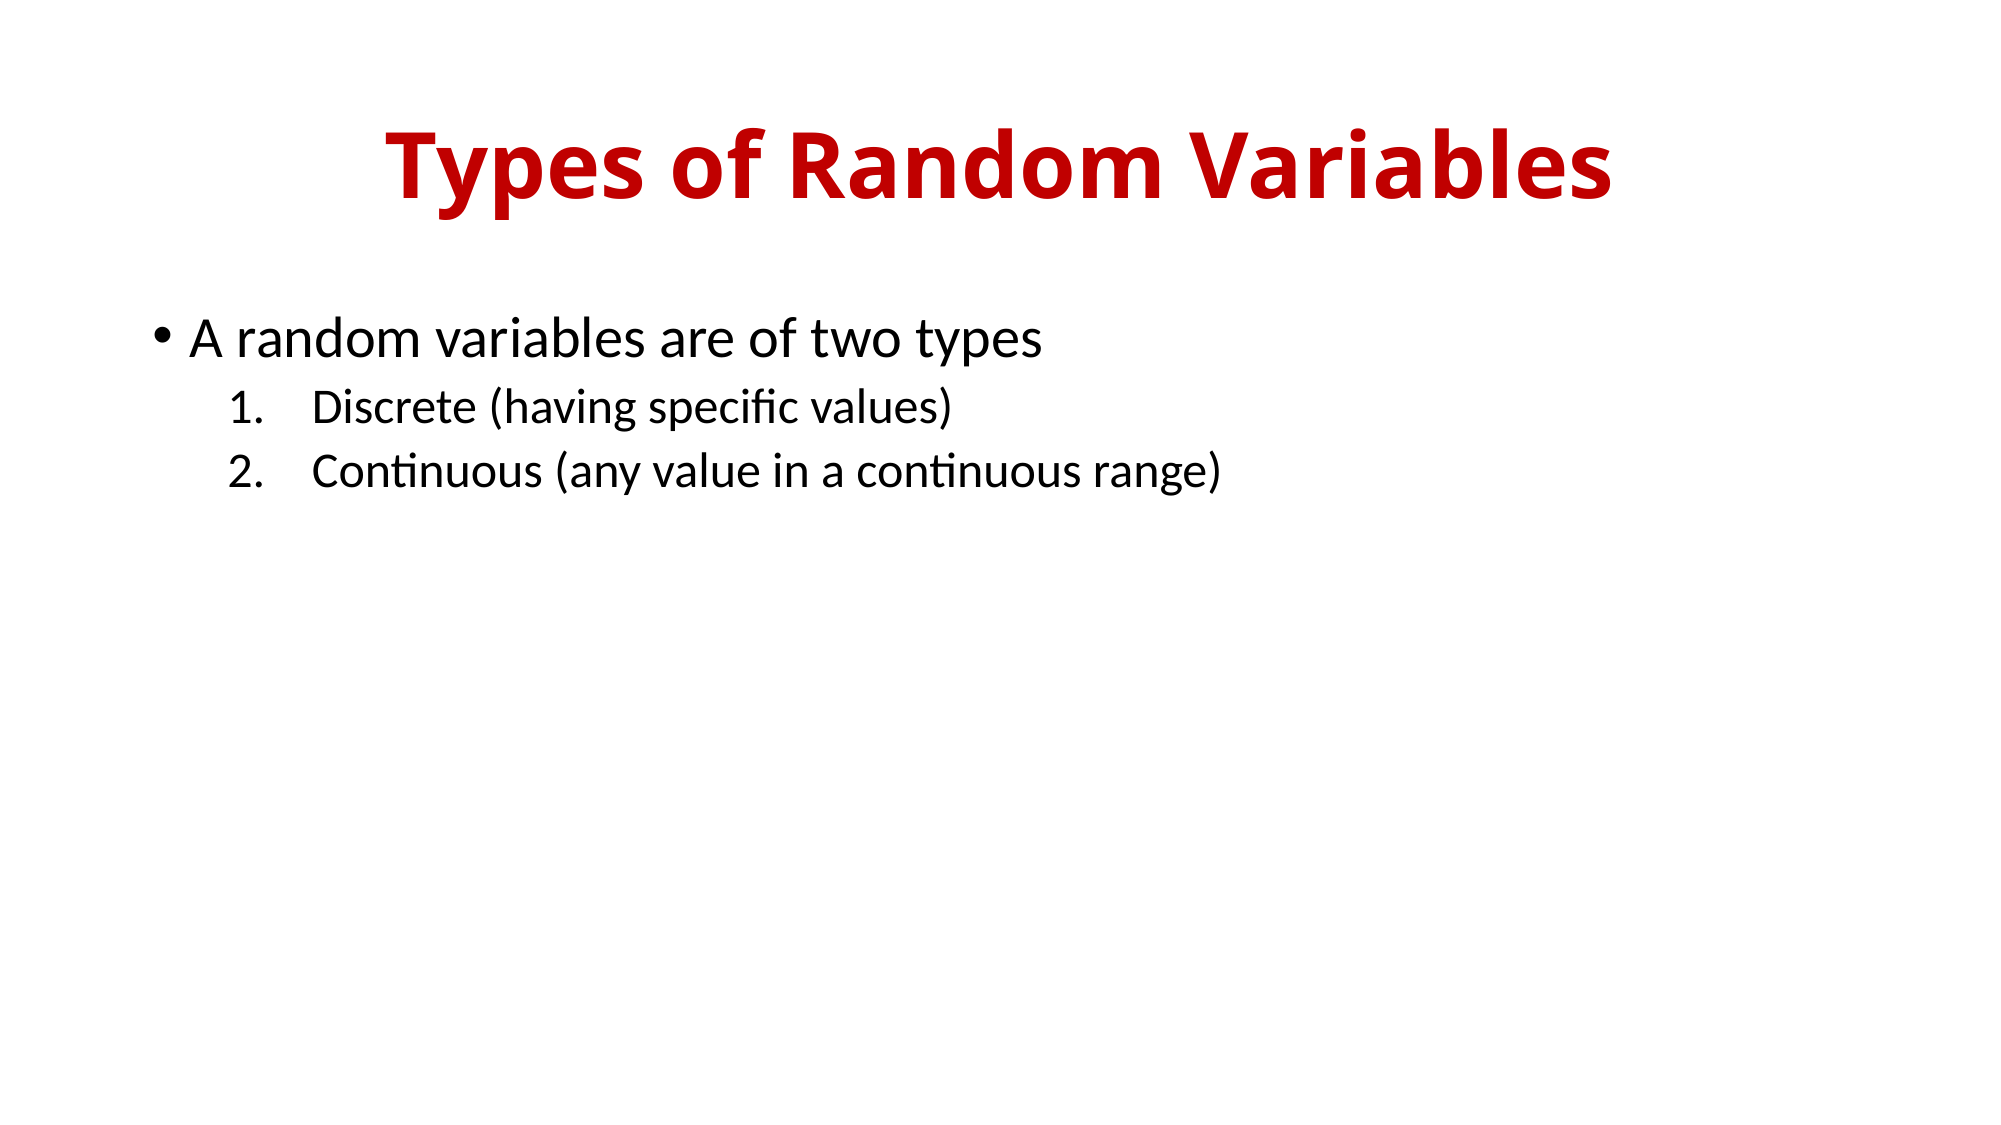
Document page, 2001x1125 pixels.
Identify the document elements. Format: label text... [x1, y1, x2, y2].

list A random variables are of two types Discrete (having specific values) Continuous (any value in a continuous range) [137, 299, 1863, 1014]
title Types of Random Variables [137, 59, 1863, 278]
